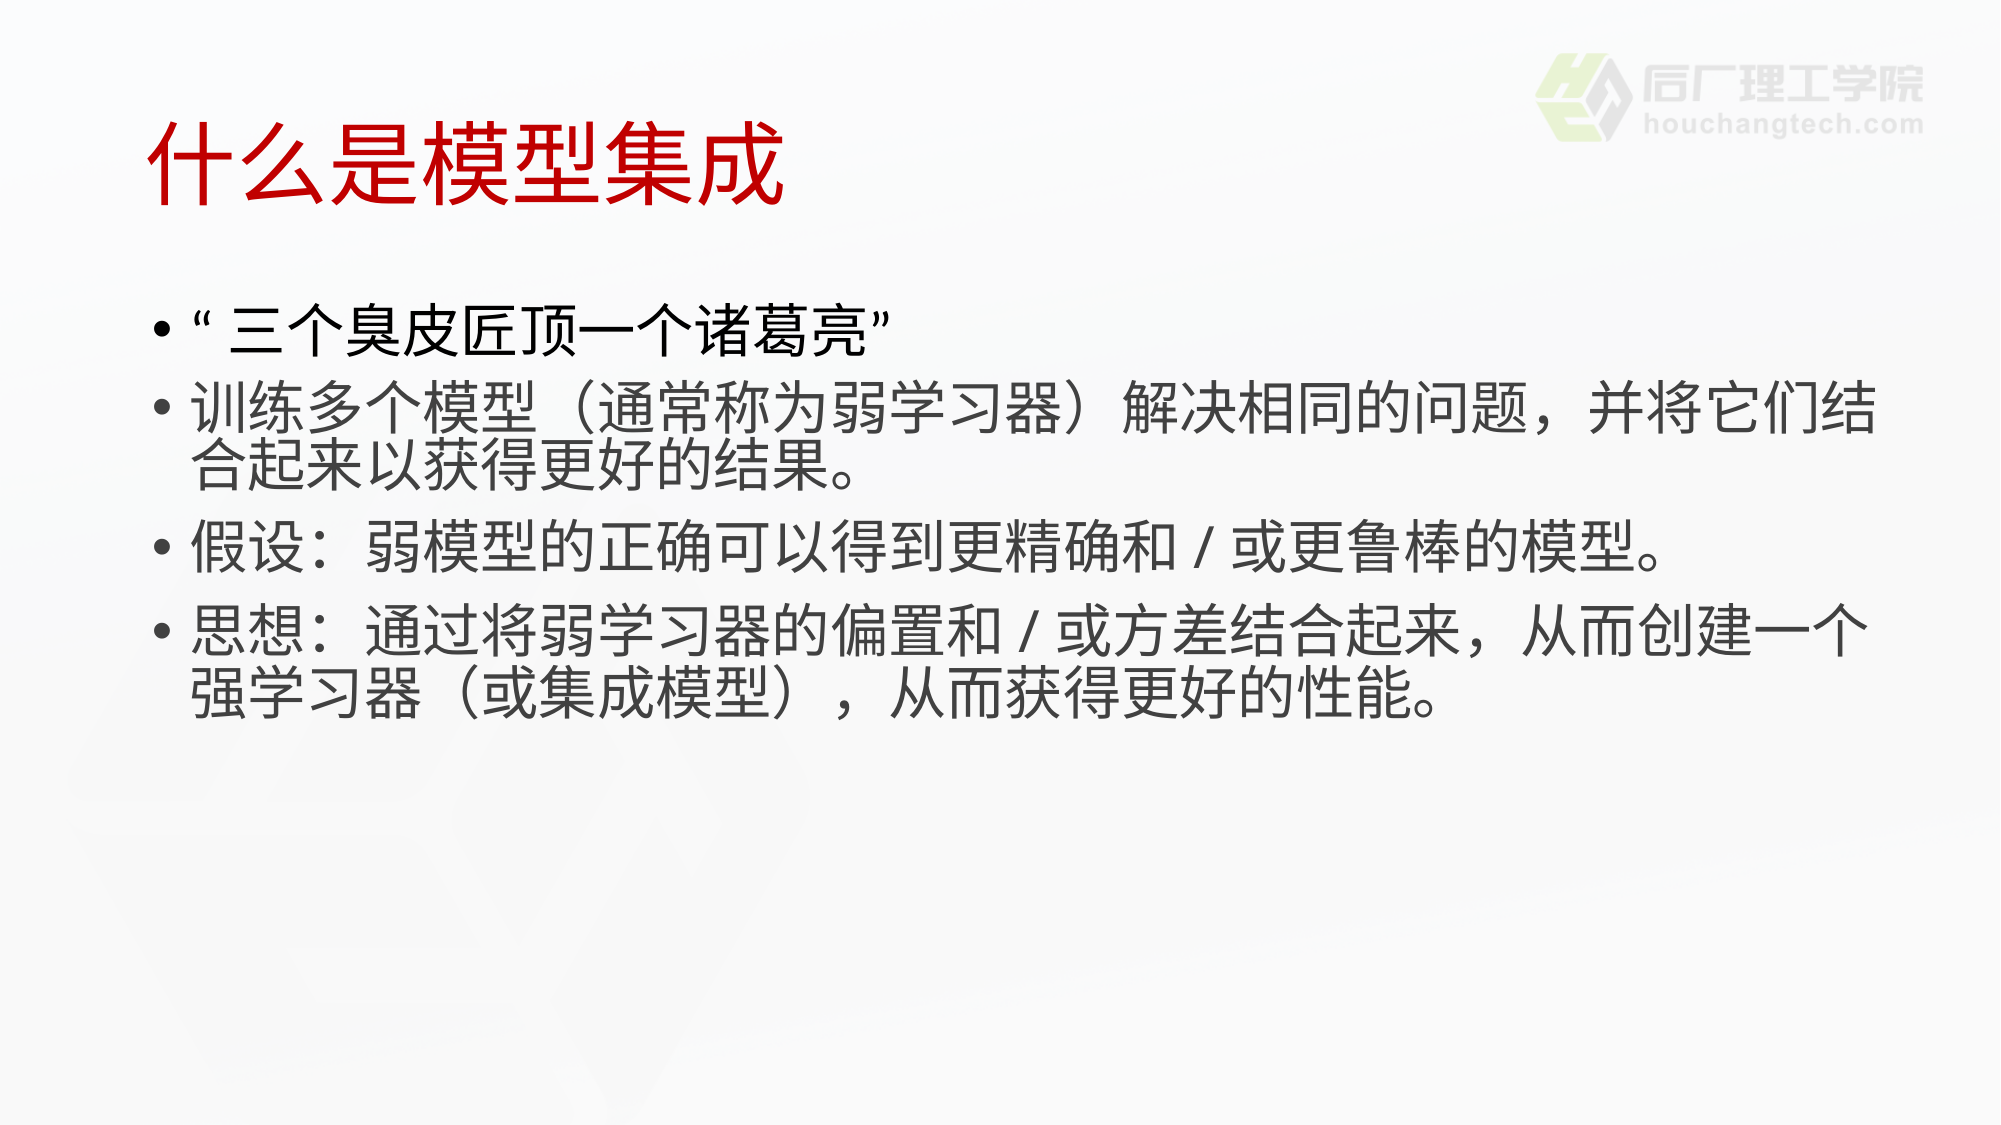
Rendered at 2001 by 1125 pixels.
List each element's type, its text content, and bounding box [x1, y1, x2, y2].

list “三个臭皮匠顶一个诸葛亮” 训练多个模型（通常称为弱学习器）解决相同的问题，并将它们结合起来以获得更好的结果。 假设：弱模型的正确可以得到更精确和/或更鲁棒的模型。 思想：通过将弱学习器的偏置和/或方差结合起来，从而创建一个强学习器（或集成模型），从而获得更好的性能。 [143, 298, 1921, 1014]
title 什么是模型集成 [136, 59, 1863, 278]
